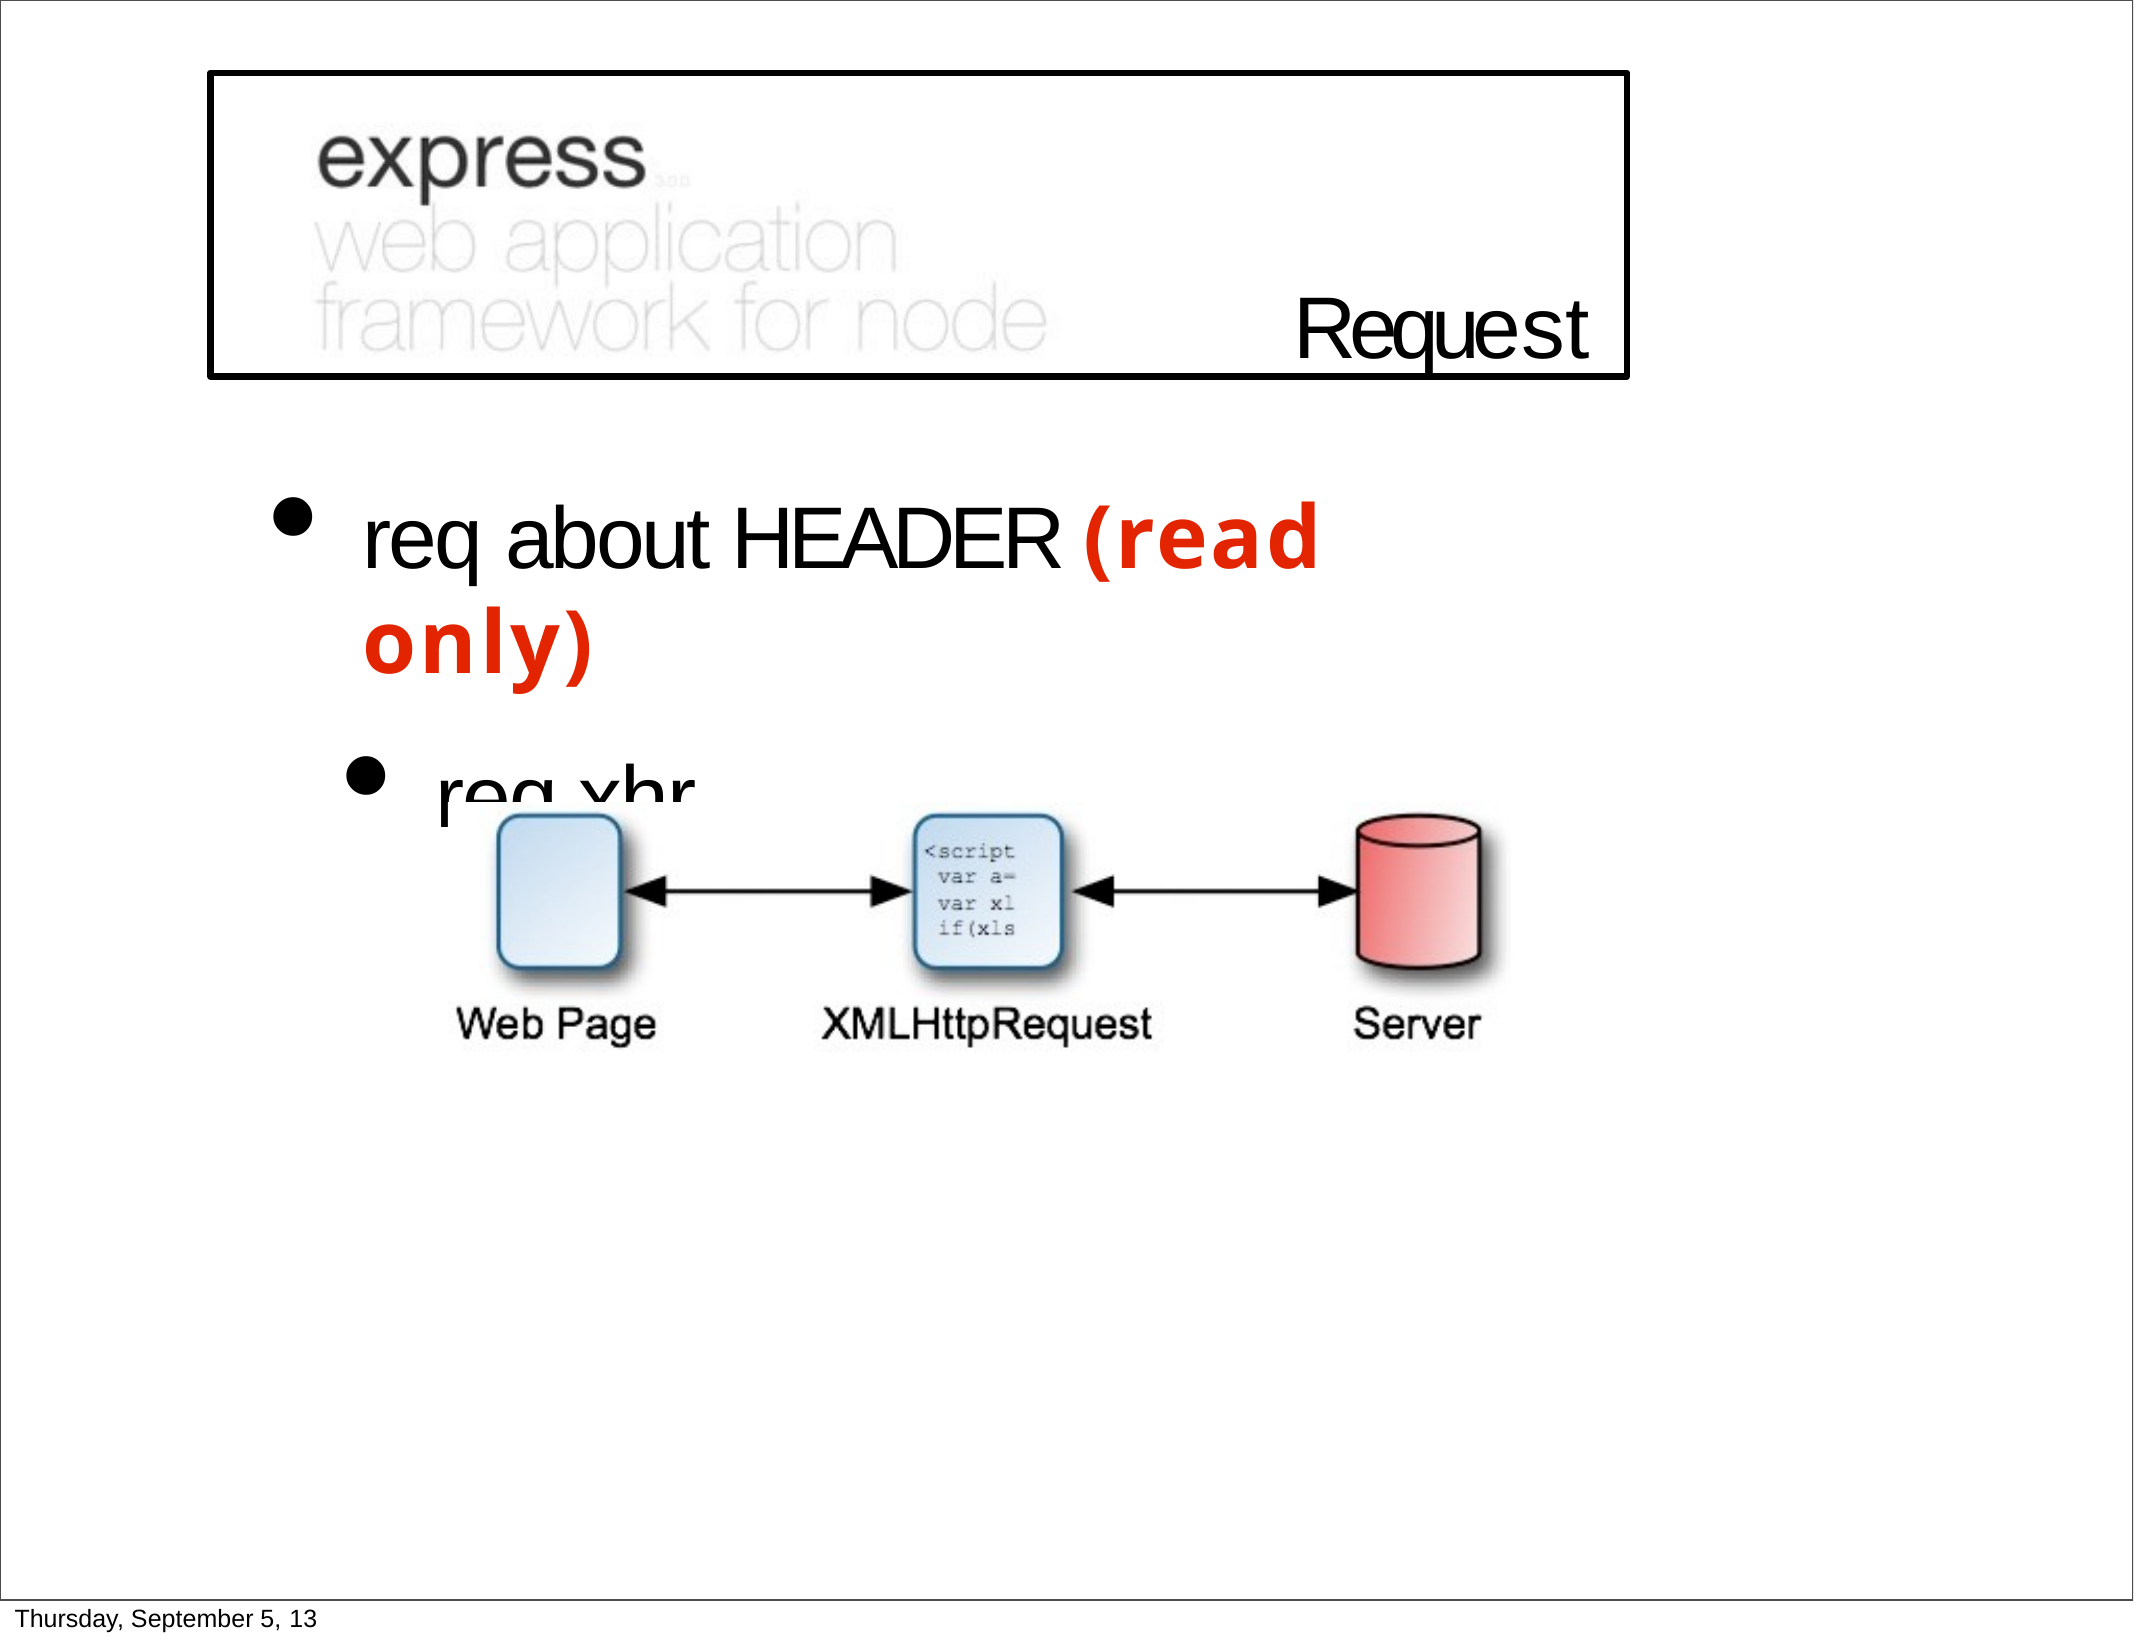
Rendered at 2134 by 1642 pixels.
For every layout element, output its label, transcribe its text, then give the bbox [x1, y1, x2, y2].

footer Thursday, September 5, 13 [12, 1605, 323, 1642]
text_box [0, 0, 2134, 1600]
